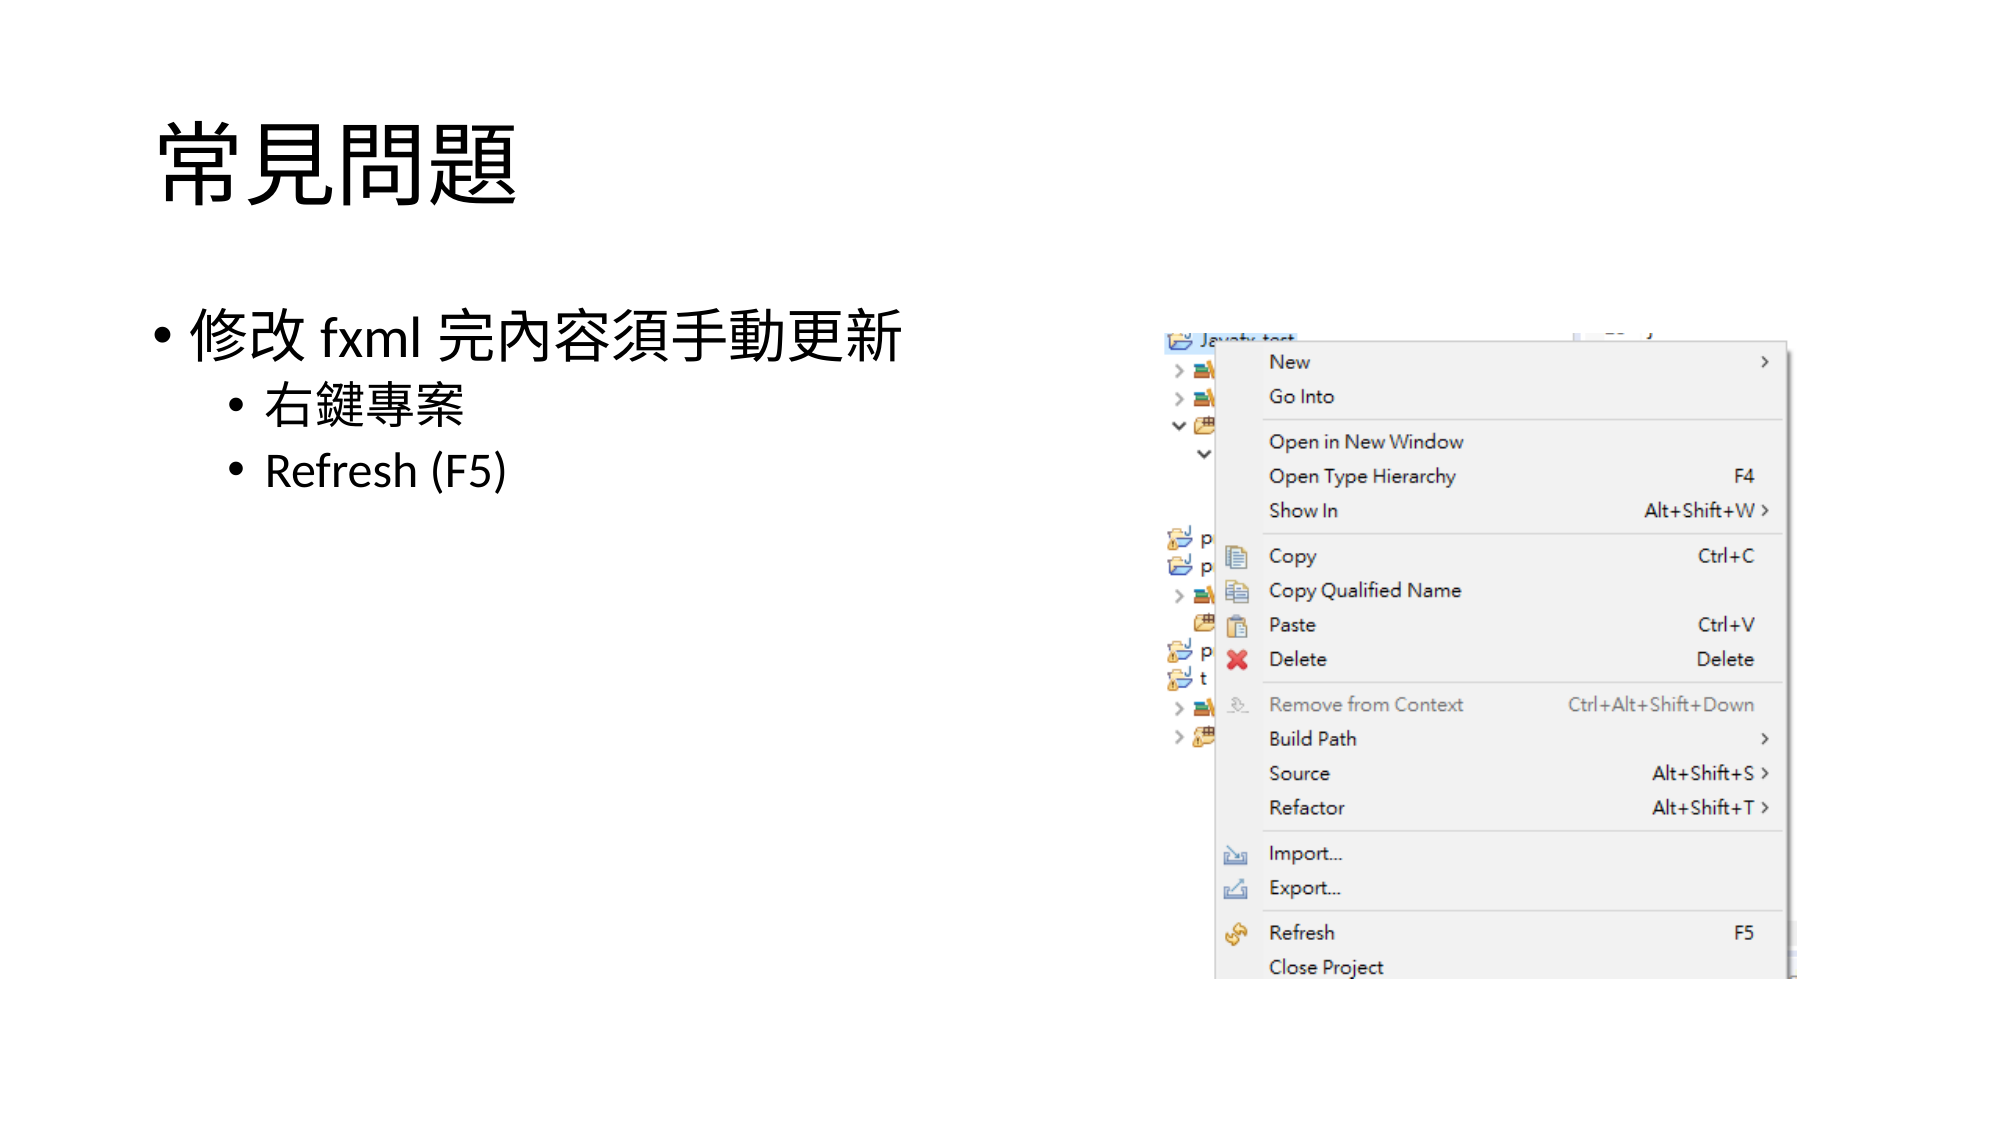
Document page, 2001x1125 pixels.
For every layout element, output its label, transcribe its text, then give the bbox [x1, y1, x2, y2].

title 常見問題 [137, 59, 1863, 278]
picture [1163, 333, 1797, 980]
list 修改fxml完內容須手動更新 右鍵專案 Refresh (F5) [137, 299, 1863, 1014]
